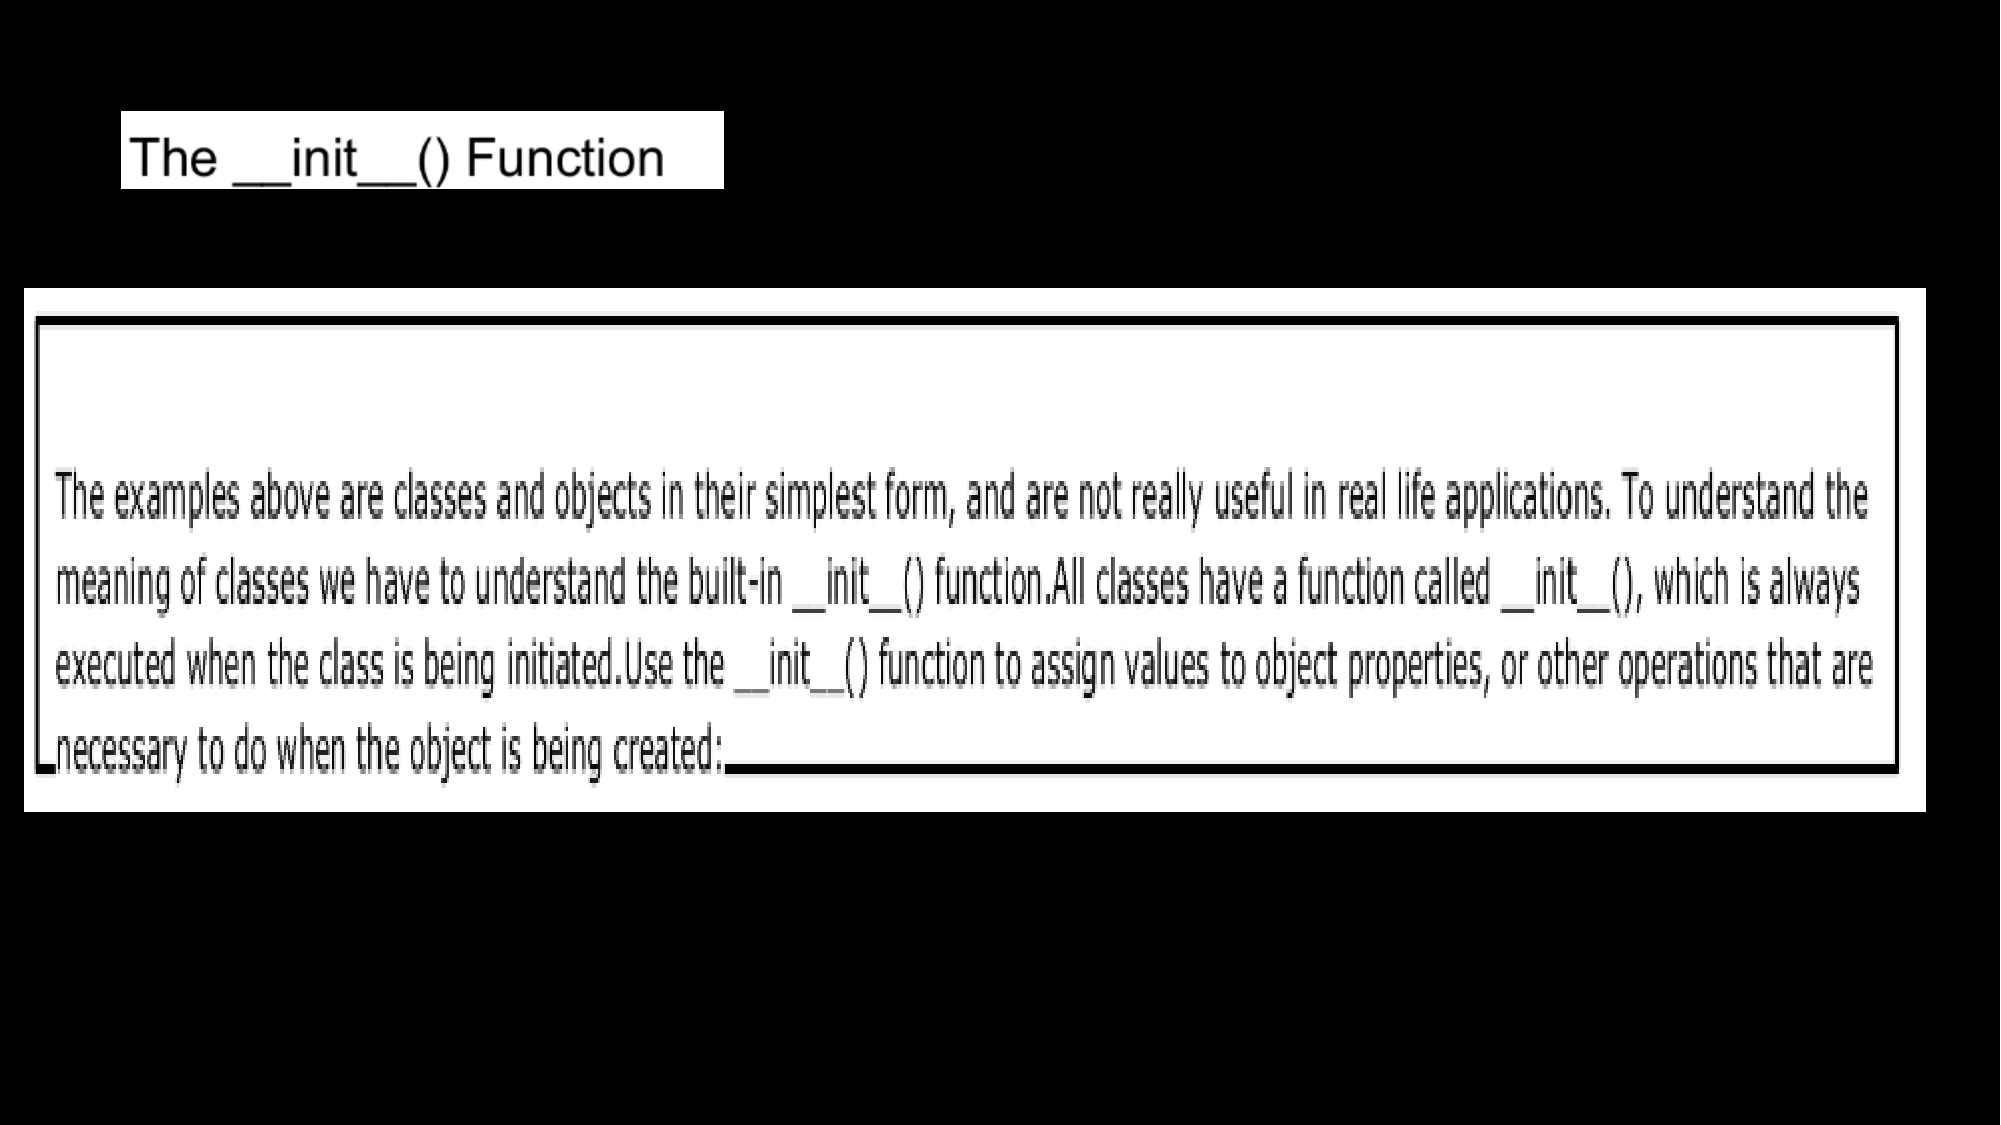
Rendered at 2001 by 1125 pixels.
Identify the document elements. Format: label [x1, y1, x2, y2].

list [121, 111, 724, 189]
list [24, 288, 1926, 812]
